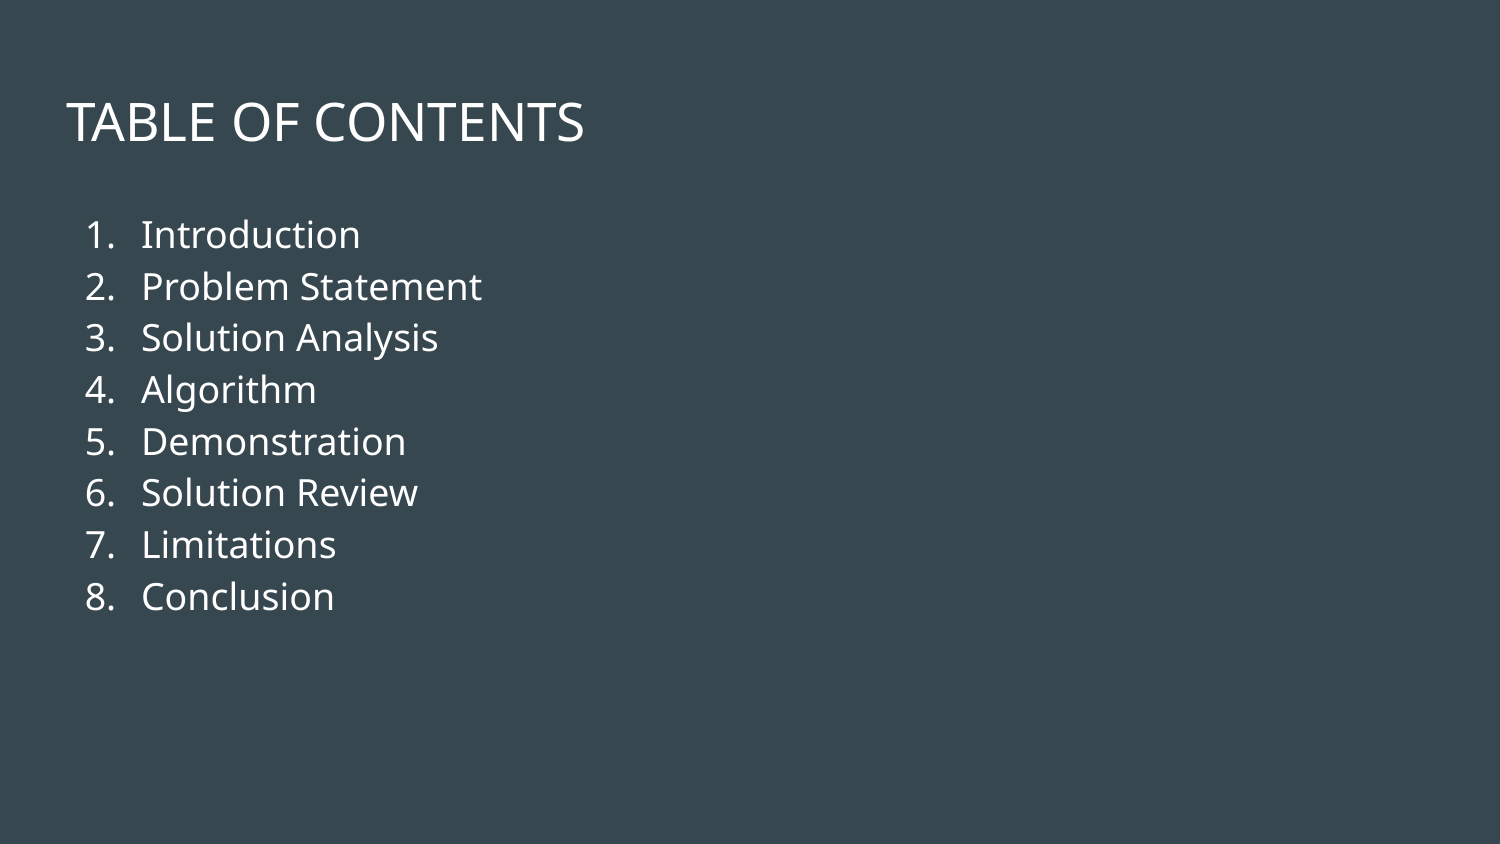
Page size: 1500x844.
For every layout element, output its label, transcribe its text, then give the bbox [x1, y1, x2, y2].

list Introduction Problem Statement Solution Analysis Algorithm Demonstration Solution Review Limitations Conclusion [51, 189, 1449, 750]
title TABLE OF CONTENTS [51, 72, 1449, 167]
